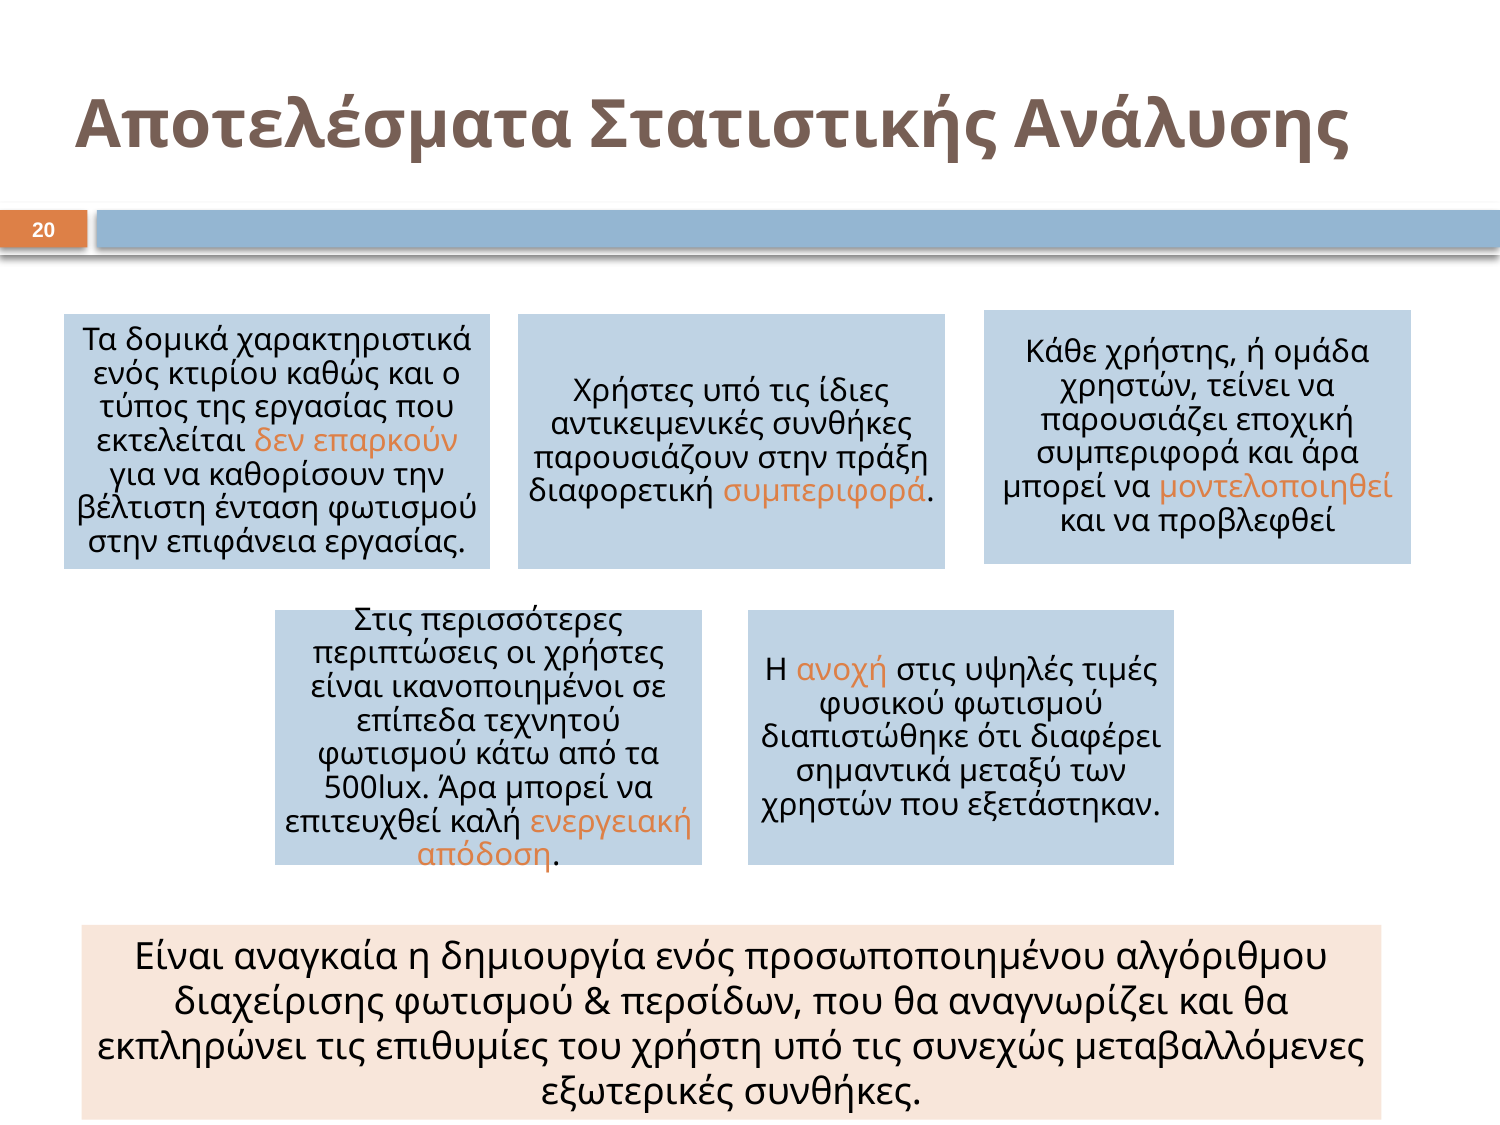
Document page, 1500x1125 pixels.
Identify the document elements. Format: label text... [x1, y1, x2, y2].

slide_number 20 [0, 208, 88, 249]
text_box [37, 274, 1413, 901]
text_box Είναι αναγκαία η δημιουργία ενός προσωποποιημένου αλγόριθμου διαχείρισης φωτισμού & περσίδων, που θα αναγνωρίζει και θα εκπληρώνει τις επιθυμίες του χρήστη υπό τις συνεχώς μεταβαλλόμενες εξωτερικές συνθήκες. [81, 924, 1382, 1120]
text_box Αποτελέσματα Στατιστικής Ανάλυσης [0, 65, 1425, 175]
